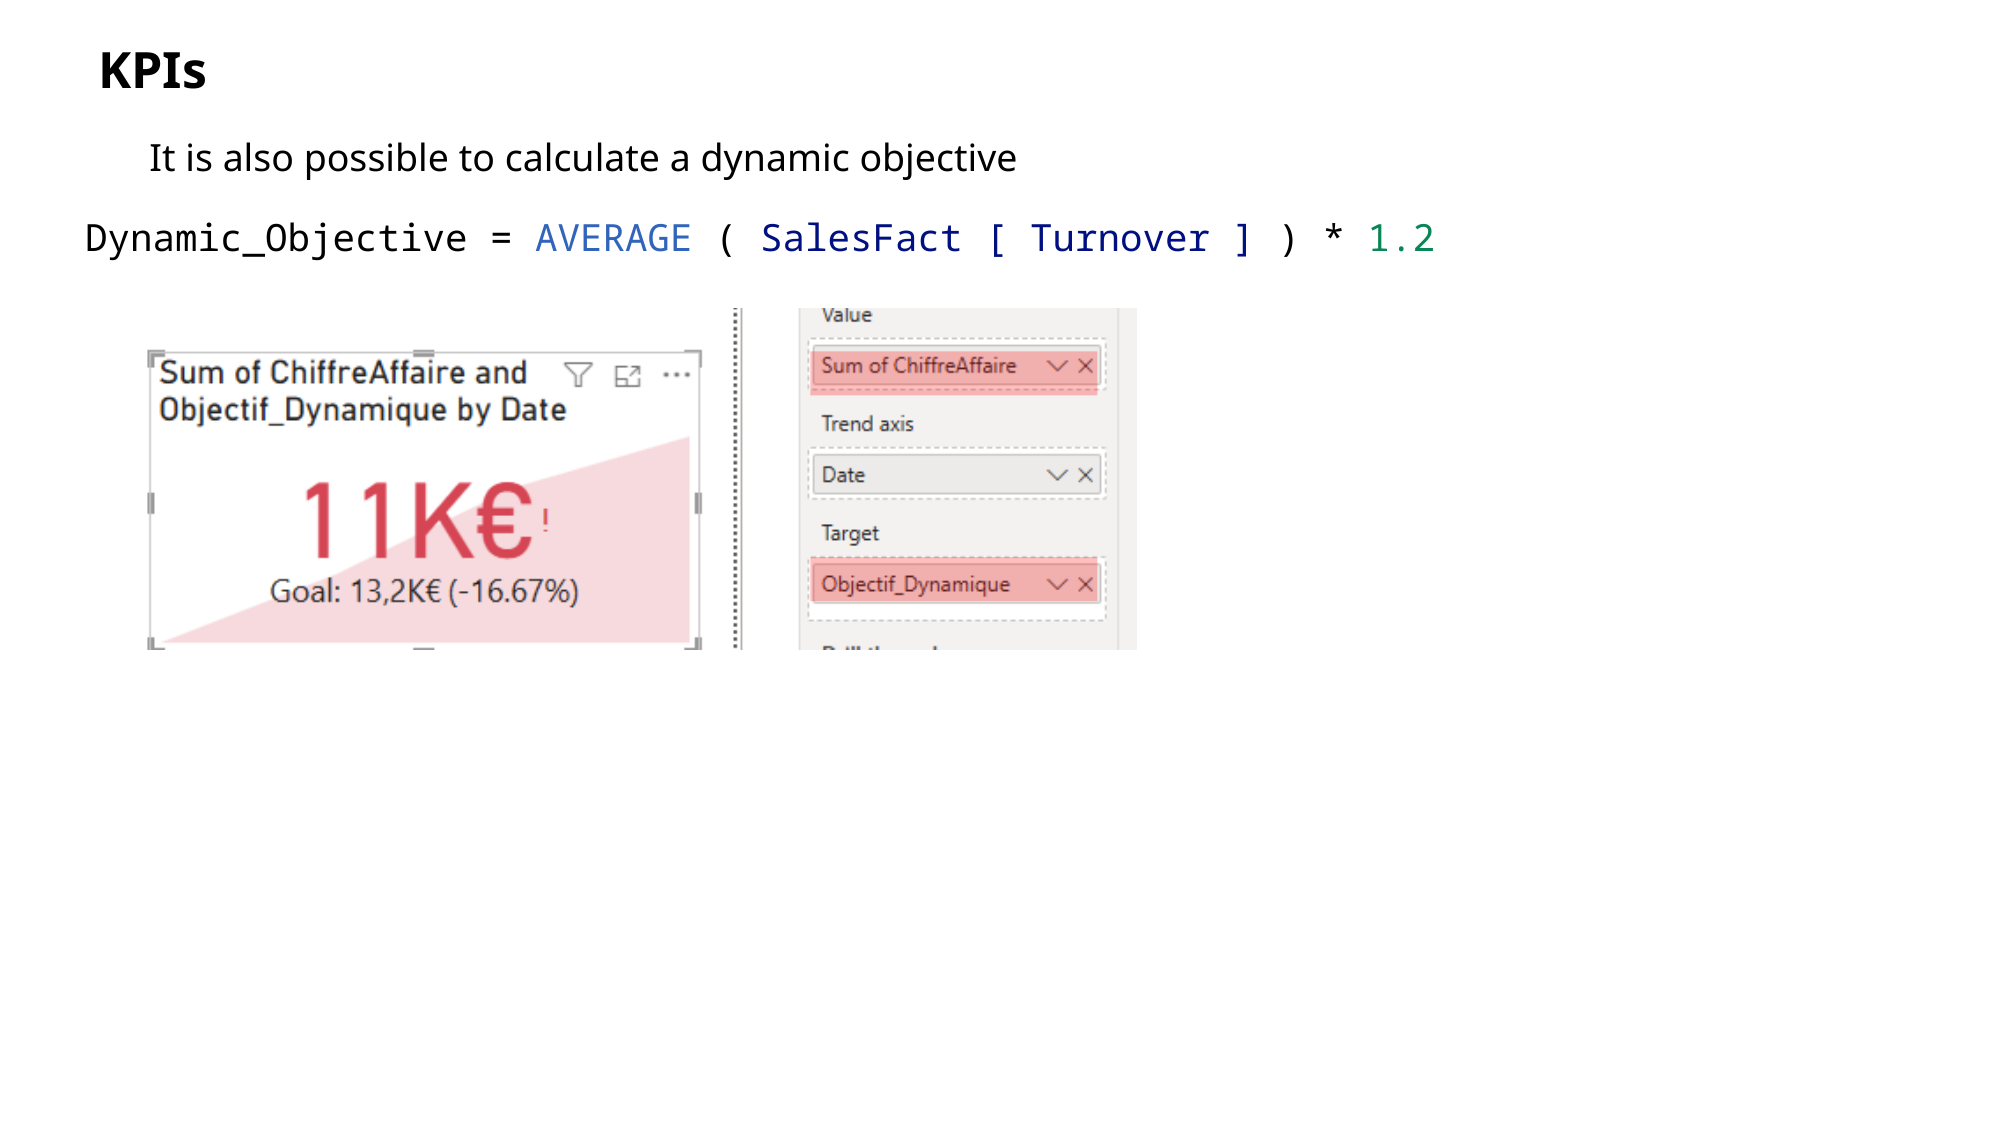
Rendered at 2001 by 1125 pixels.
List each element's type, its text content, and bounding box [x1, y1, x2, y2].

text_box It is also possible to calculate a dynamic objective [134, 126, 1034, 187]
picture [95, 308, 1137, 650]
text_box Dynamic_Objective = AVERAGE ( SalesFact [ Turnover ] ) * 1.2 [70, 206, 1588, 266]
text_box KPIs [83, 31, 222, 107]
